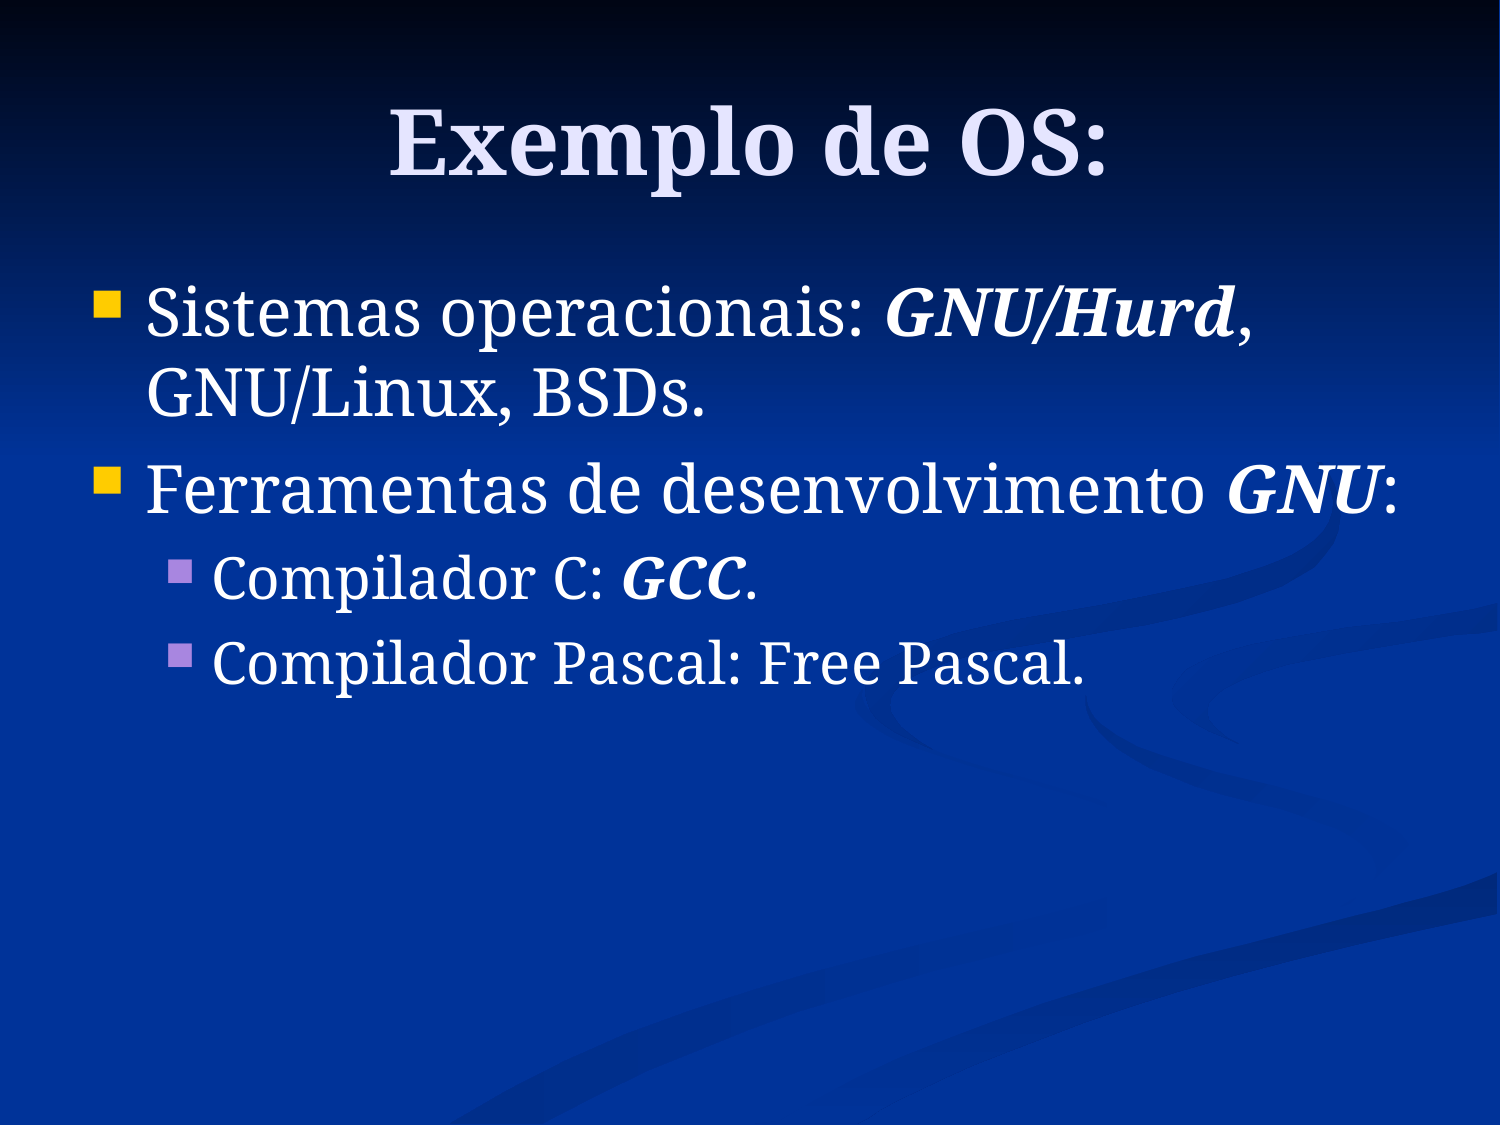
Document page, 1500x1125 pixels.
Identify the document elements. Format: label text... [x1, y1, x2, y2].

list Sistemas operacionais: GNU/Hurd, GNU/Linux, BSDs. Ferramentas de desenvolvimento GNU: Compilador C: GCC. Compilador Pascal: Free Pascal. [74, 262, 1426, 1006]
title Exemplo de OS: [74, 44, 1426, 233]
